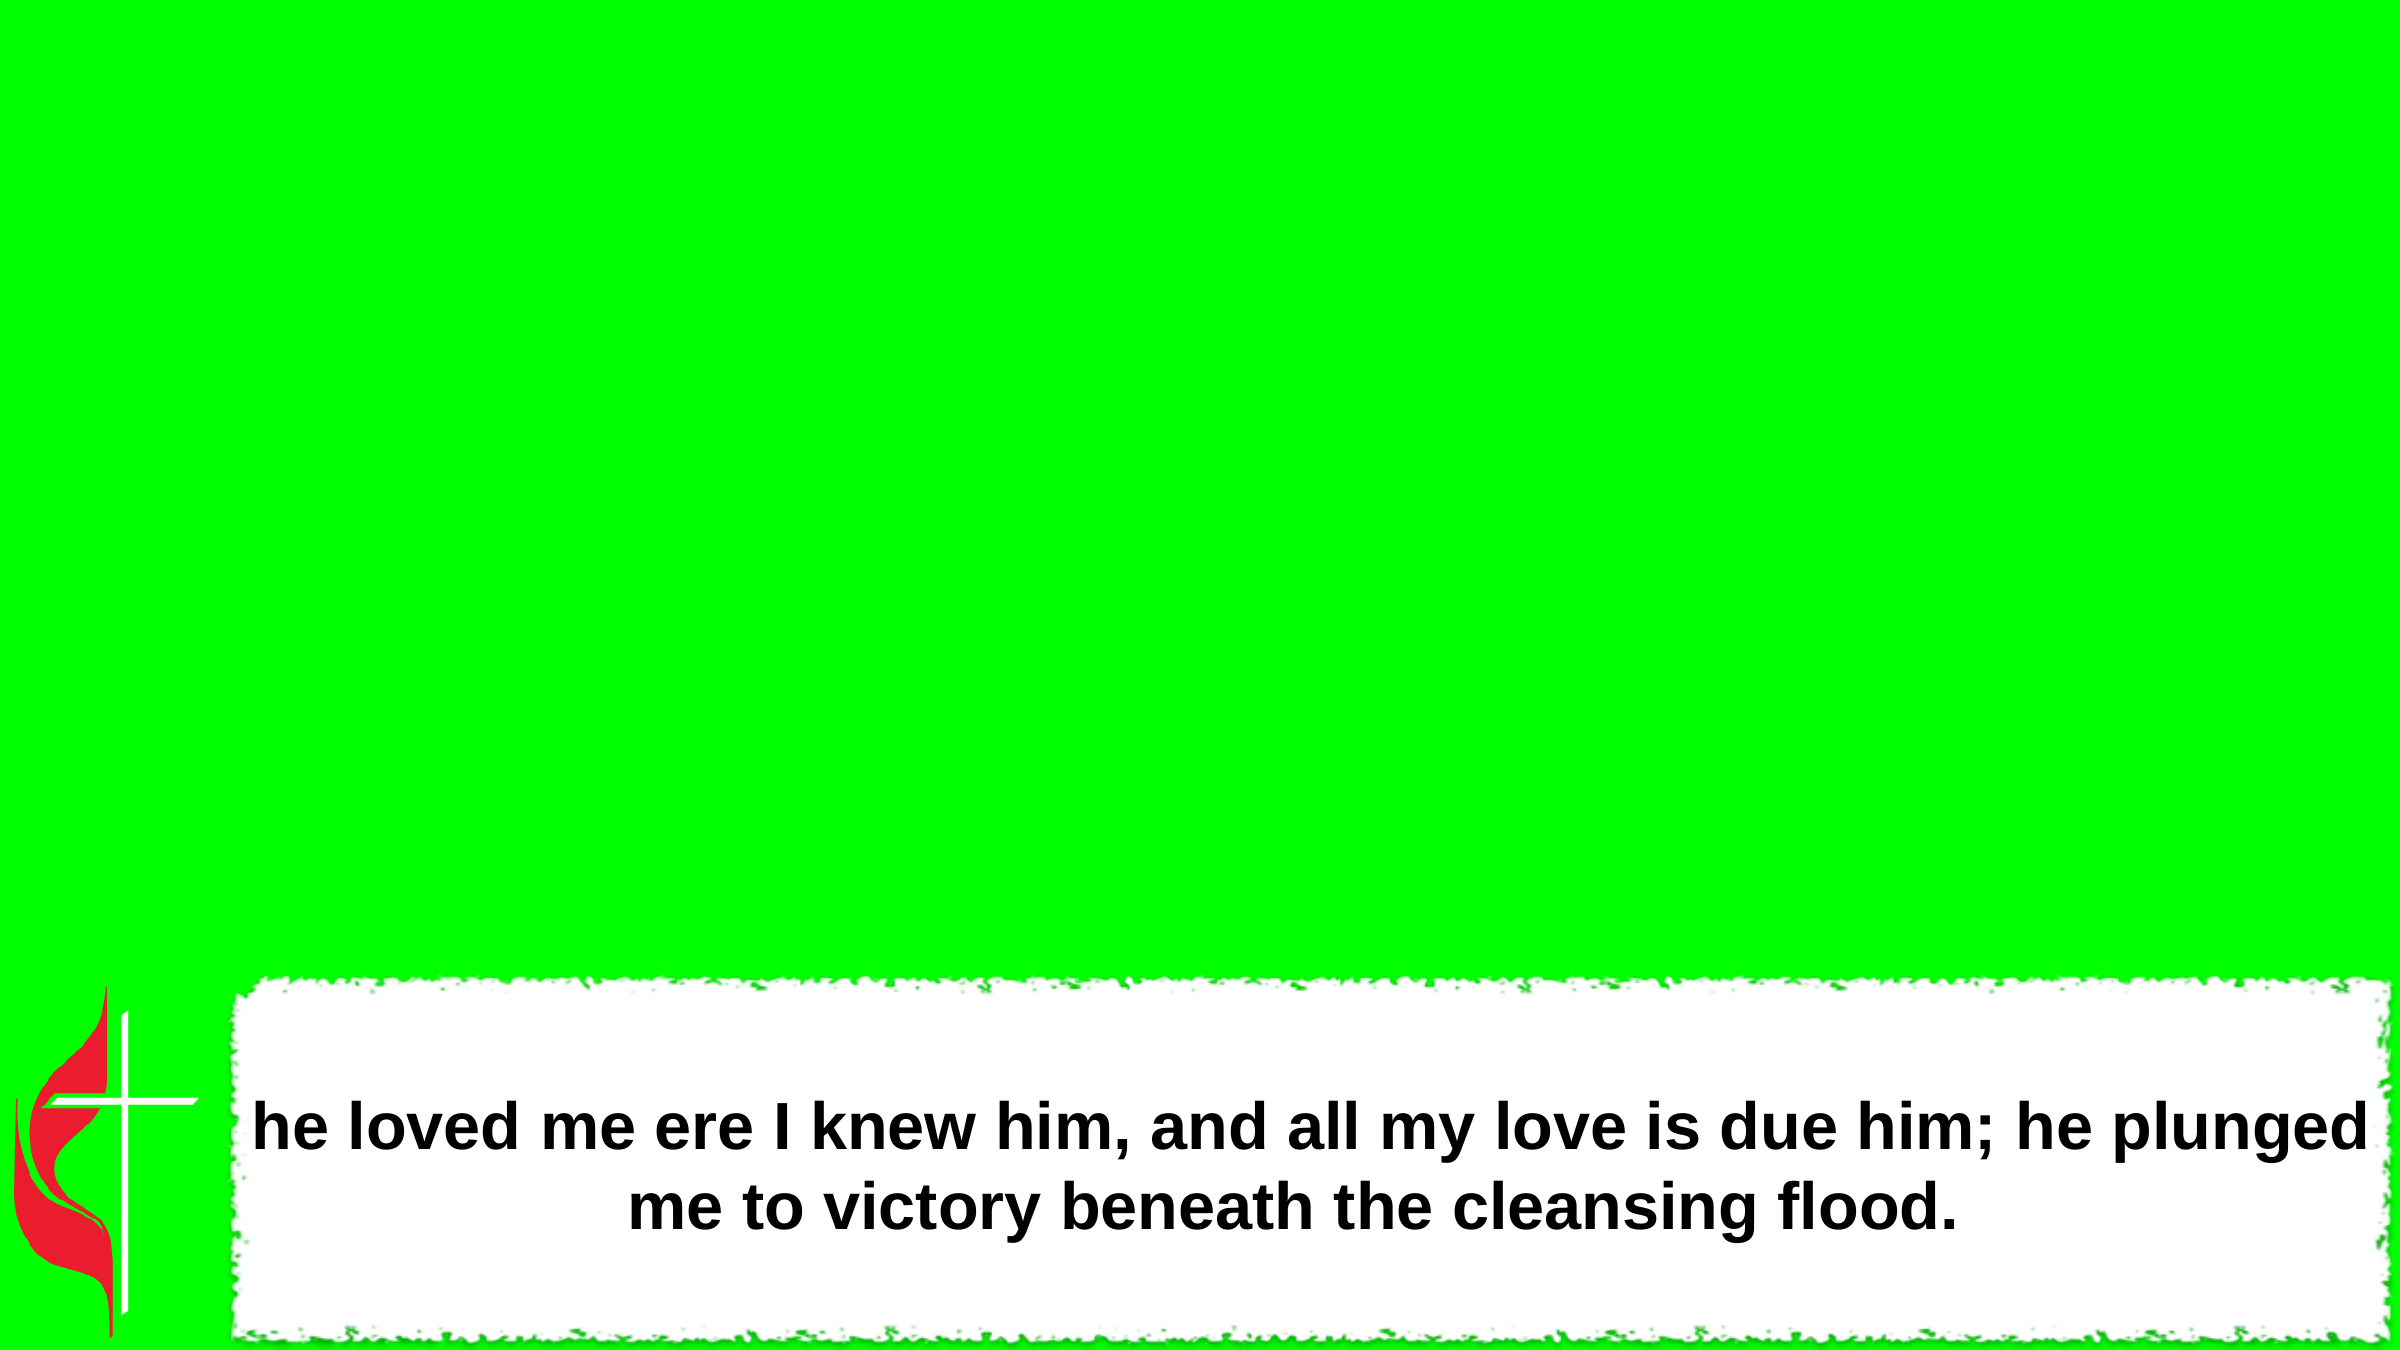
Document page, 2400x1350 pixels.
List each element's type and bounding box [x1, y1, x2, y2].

picture [0, 974, 2400, 1350]
